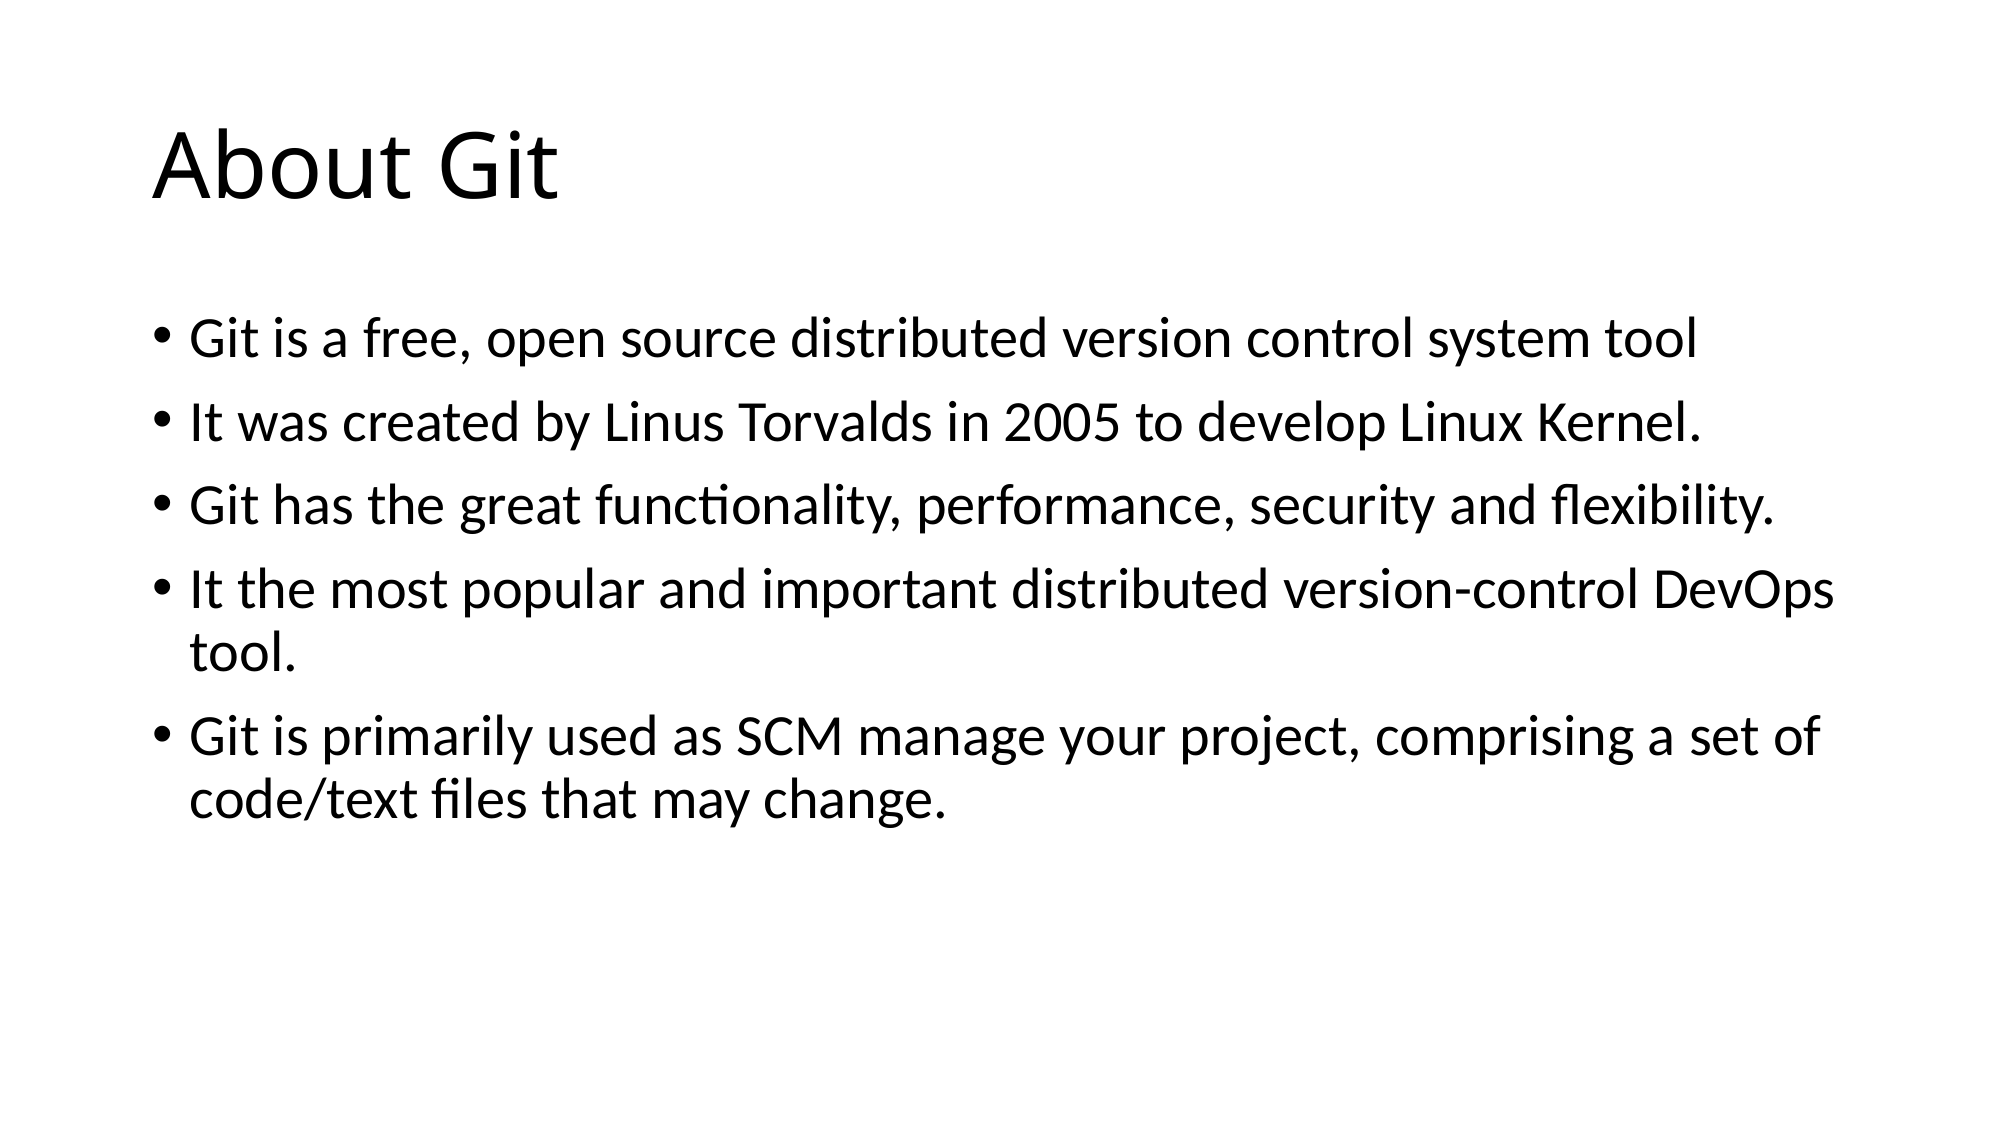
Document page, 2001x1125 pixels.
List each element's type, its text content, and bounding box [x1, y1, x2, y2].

title About Git [137, 59, 1863, 278]
list Git is a free, open source distributed version control system tool It was created by Linus Torvalds in 2005 to develop Linux Kernel. Git has the great functionality, performance, security and flexibility. It the most popular and important distributed version-control DevOps tool. Git is primarily used as SCM manage your project, comprising a set of code/text files that may change. [137, 299, 1863, 1014]
